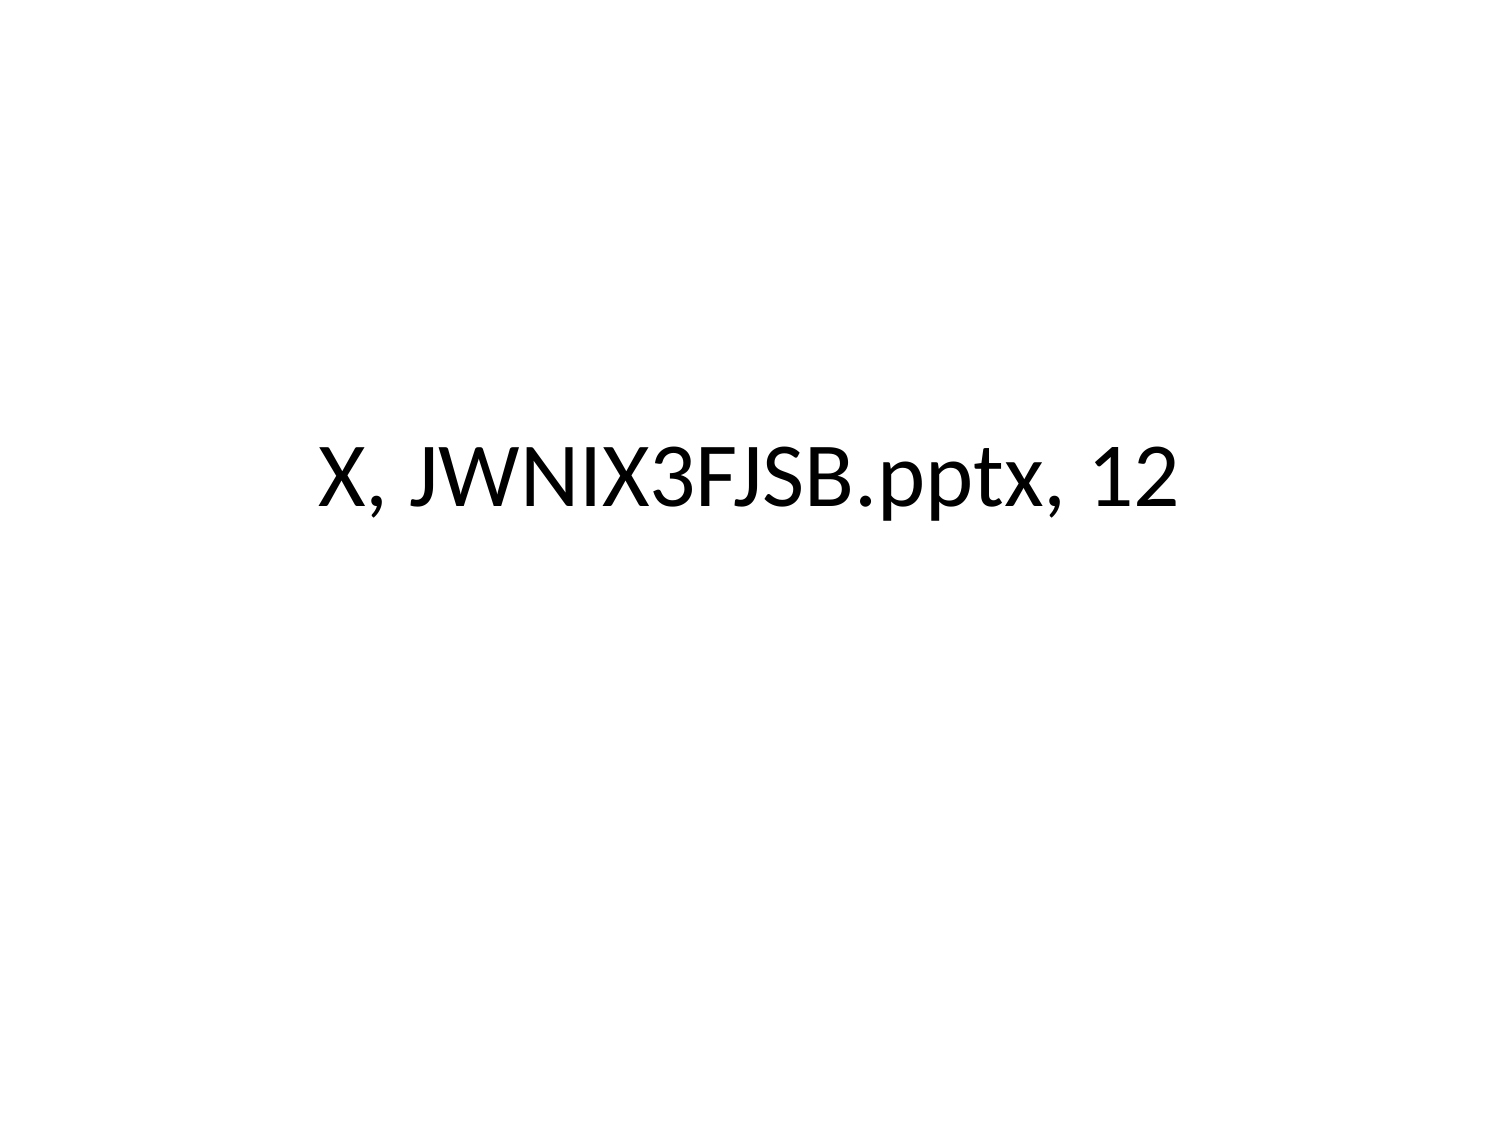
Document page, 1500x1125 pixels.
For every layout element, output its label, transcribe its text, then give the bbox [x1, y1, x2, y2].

title X, JWNIX3FJSB.pptx, 12 [112, 349, 1388, 591]
